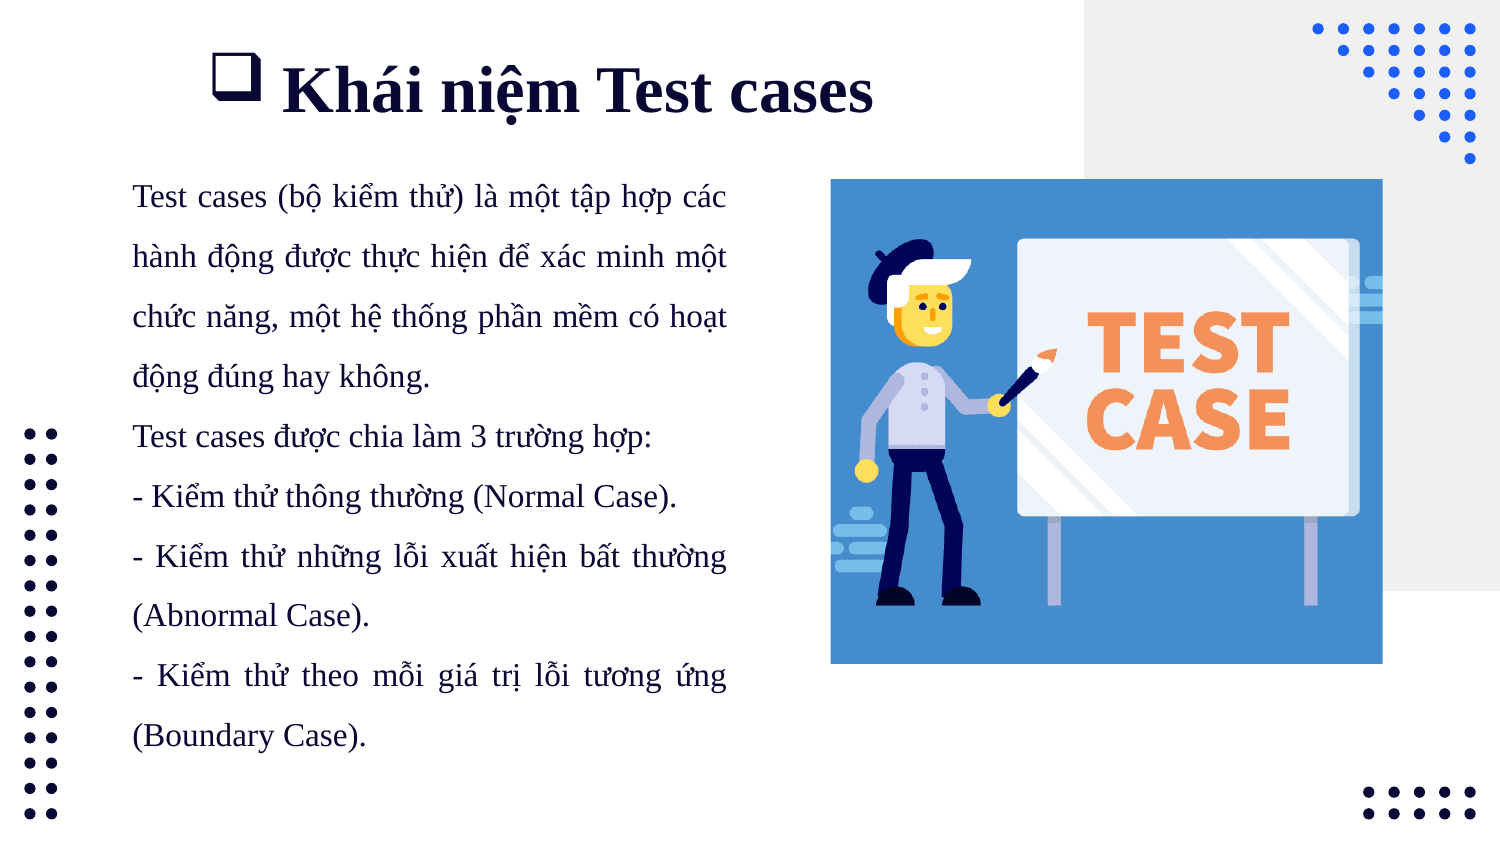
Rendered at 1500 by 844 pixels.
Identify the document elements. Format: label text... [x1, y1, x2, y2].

list Test cases (bộ kiểm thử) là một tập hợp các hành động được thực hiện để xác minh một chức năng, một hệ thống phần mềm có hoạt động đúng hay không. Test cases được chia làm 3 trường hợp: - Kiểm thử thông thường (Normal Case). - Kiểm thử những lỗi xuất hiện bất thường (Abnormal Case). - Kiểm thử theo mỗi giá trị lỗi tương ứng (Boundary Case). [117, 179, 744, 758]
picture [830, 179, 1383, 665]
title Khái niệm Test cases [0, 39, 1083, 133]
